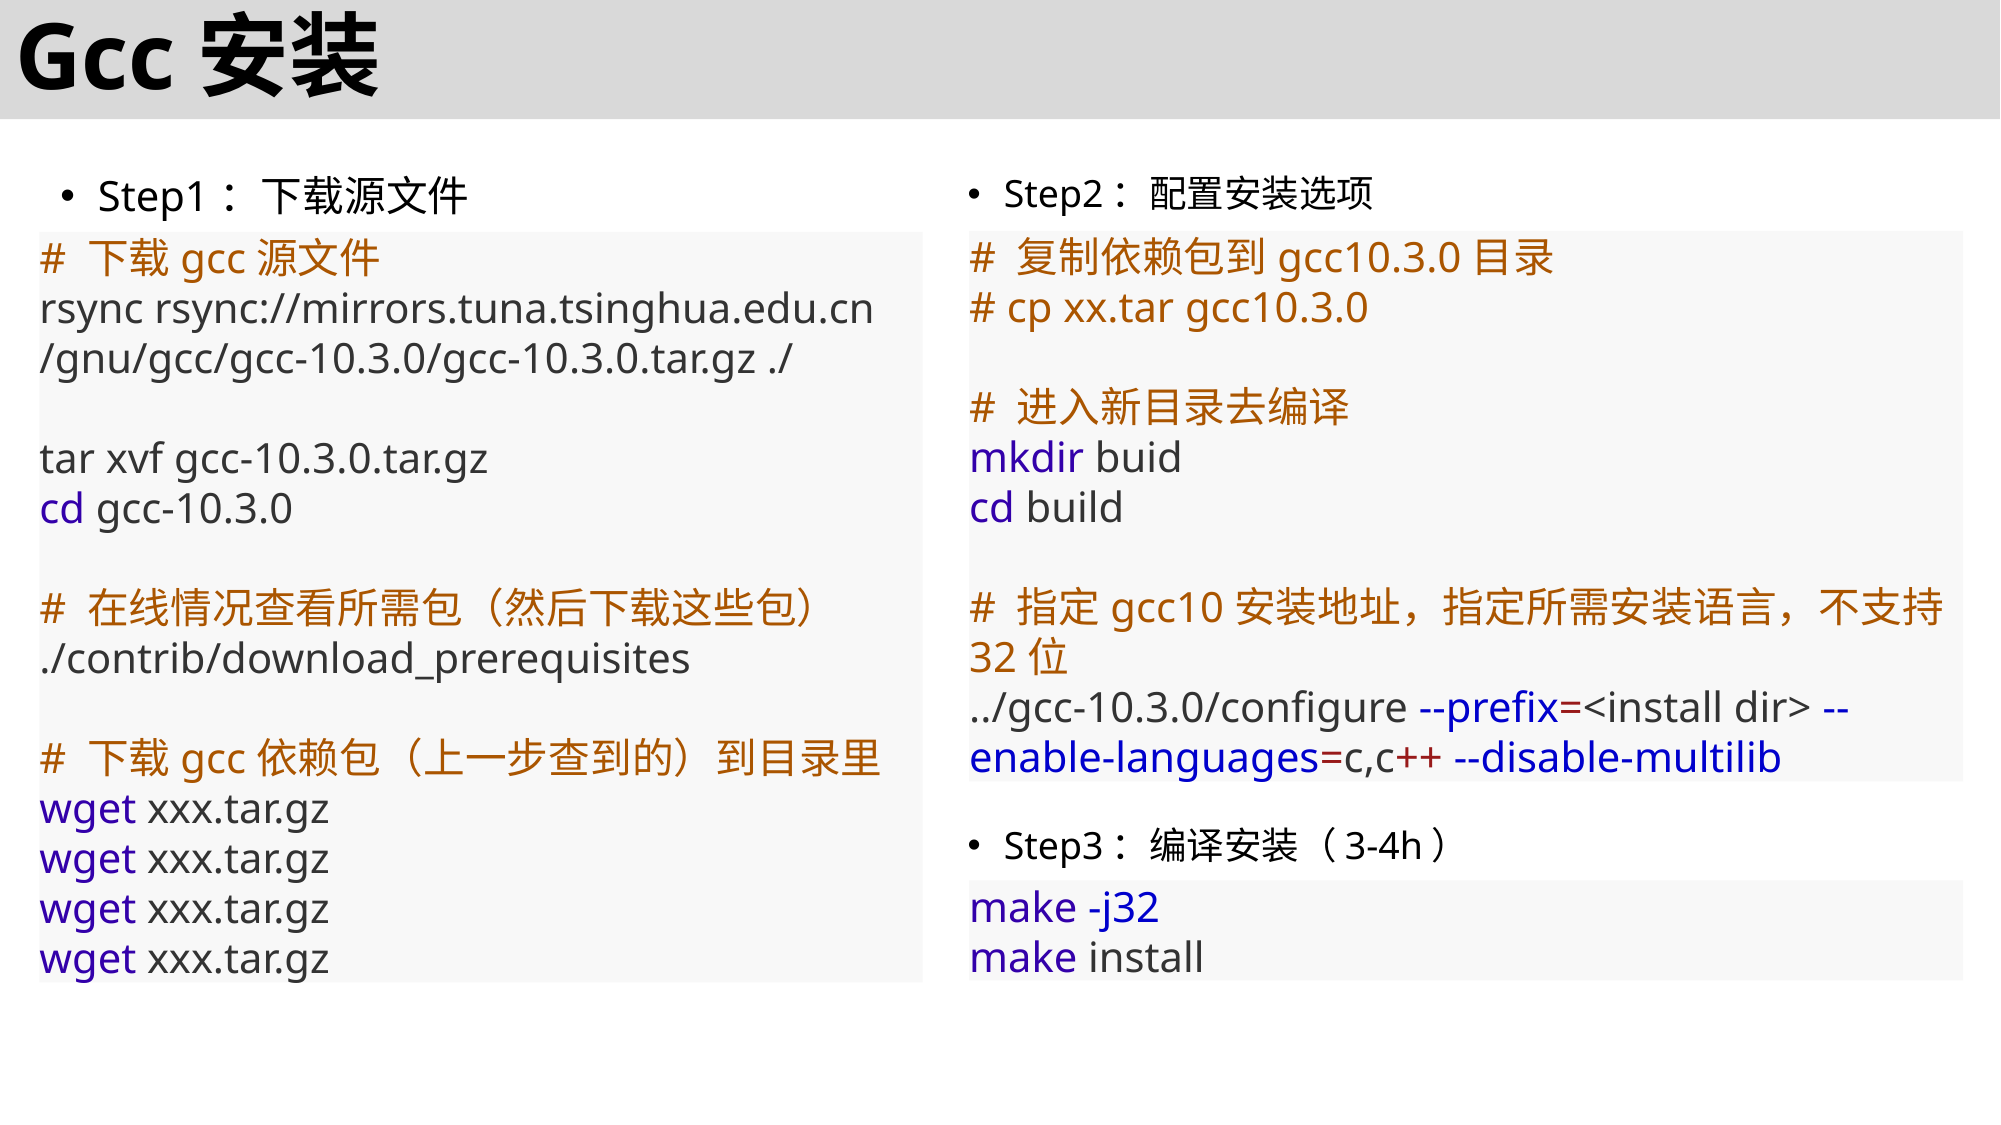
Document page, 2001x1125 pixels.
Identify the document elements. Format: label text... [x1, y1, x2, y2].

text_box # 下载gcc源文件 rsync rsync://mirrors.tuna.tsinghua.edu.cn /gnu/gcc/gcc-10.3.0/gcc-10.3.0.tar.gz ./ tar xvf gcc-10.3.0.tar.gz cd gcc-10.3.0 ​# 在线情况查看所需包（然后下载这些包） ./contrib/download_prerequisites ​ # 下载gcc依赖包（上一步查到的）到目录里 wget xxx.tar.gz wget xxx.tar.gz wget xxx.tar.gz wget xxx.tar.gz [39, 231, 923, 983]
text_box Step2：配置安装选项 Step3：编译安装（3-4h） [952, 167, 2000, 882]
text_box make -j32 make install [969, 880, 1964, 981]
title Gcc安装 [0, 0, 2000, 120]
text_box # 复制依赖包到gcc10.3.0目录 # cp xx.tar gcc10.3.0 ​# 进入新目录去编译 mkdir buid cd build​ # 指定gcc10安装地址，指定所需安装语言，不支持32位 ../gcc-10.3.0/configure --prefix=<install dir> --enable-languages=c,c++ --disable-multilib [969, 230, 1964, 782]
list Step1：下载源文件 [45, 167, 923, 231]
